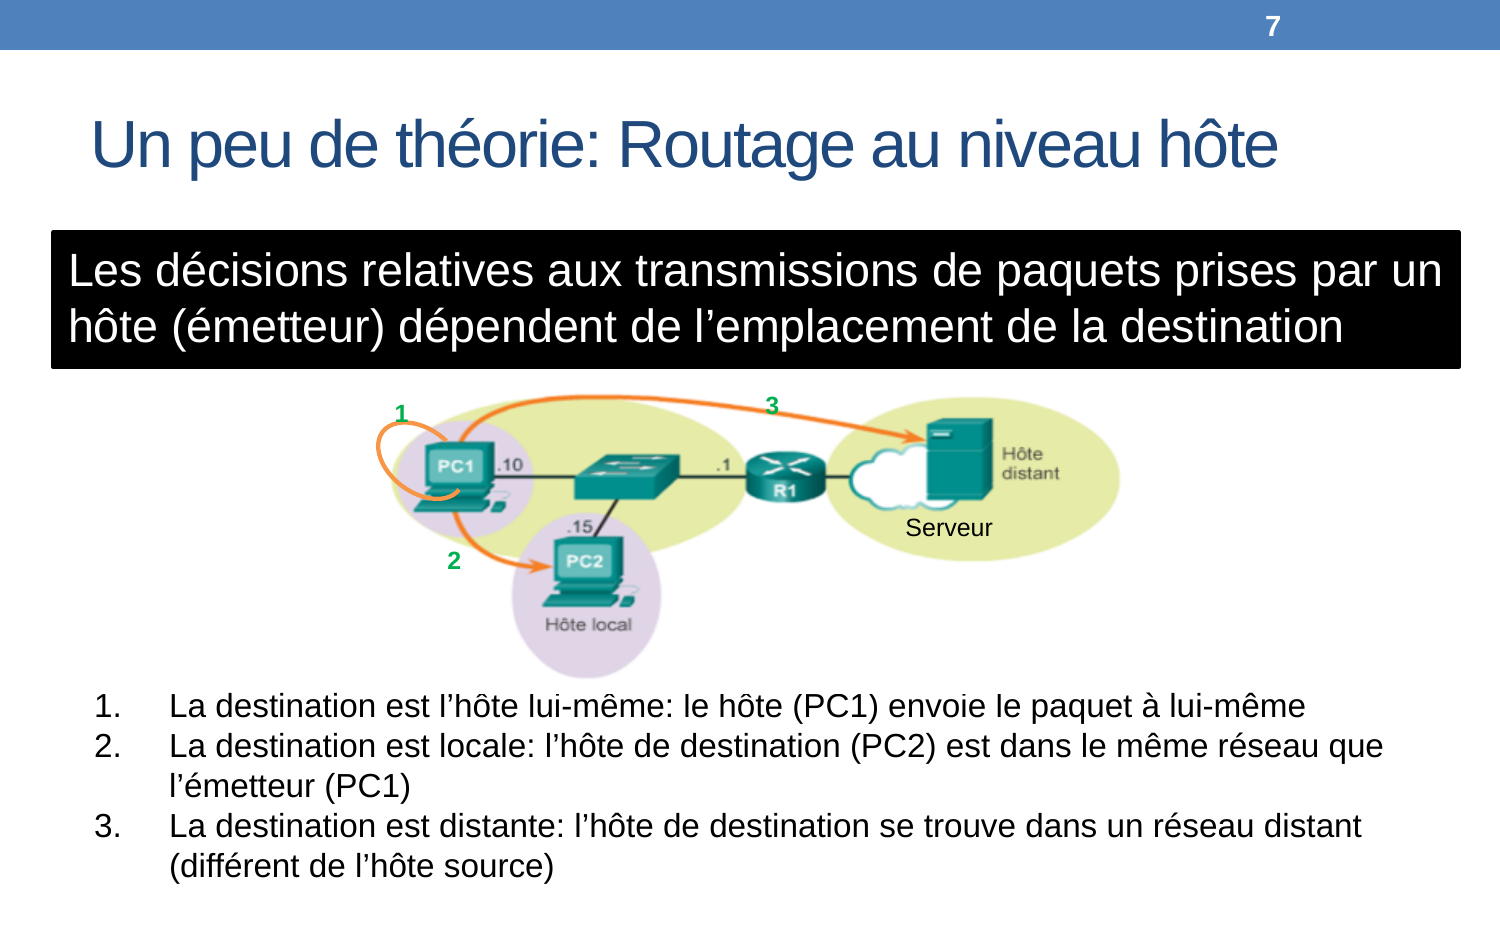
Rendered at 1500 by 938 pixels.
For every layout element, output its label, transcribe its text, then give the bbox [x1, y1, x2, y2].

list Les décisions relatives aux transmissions de paquets prises par un hôte (émetteur) dépendent de l’emplacement de la destination [51, 230, 1461, 369]
title Un peu de théorie: Routage au niveau hôte [75, 72, 1425, 209]
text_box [371, 381, 1128, 694]
slide_number 7 [1250, 2, 1425, 48]
text_box La destination est l’hôte lui-même: le hôte (PC1) envoie le paquet à lui-même La destination est locale: l’hôte de destination (PC2) est dans le même réseau que l’émetteur (PC1) La destination est distante: l’hôte de destination se trouve dans un réseau distant (différent de l’hôte source) [32, 675, 1467, 893]
